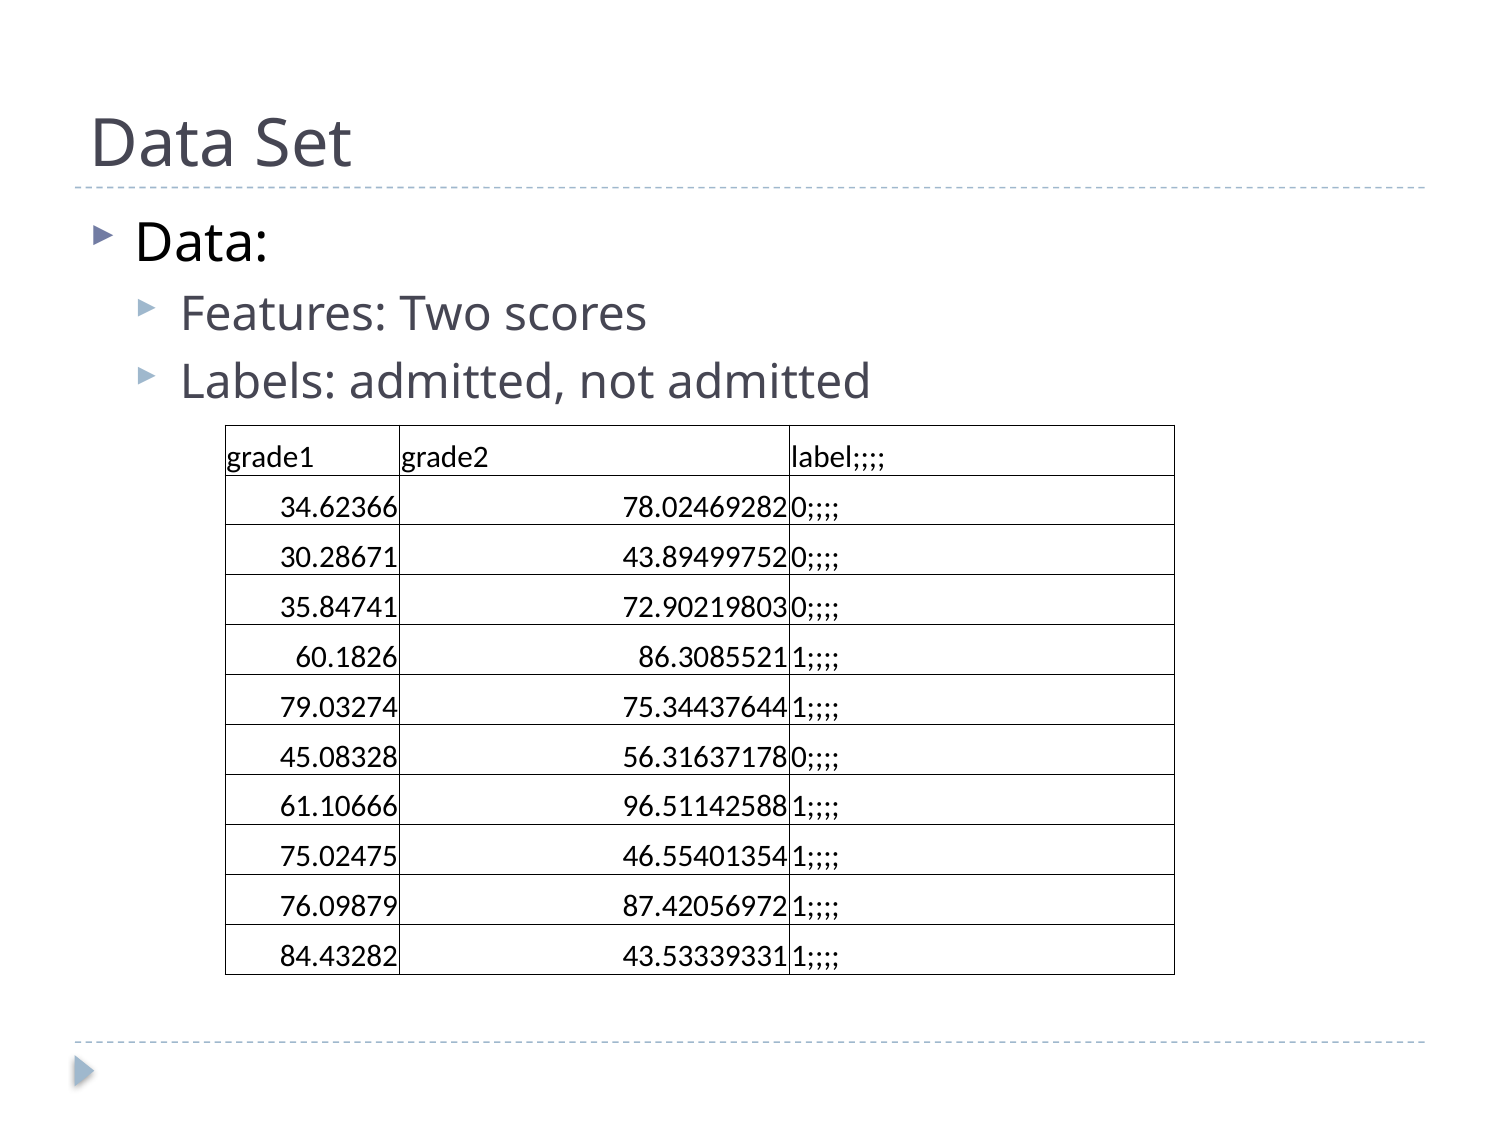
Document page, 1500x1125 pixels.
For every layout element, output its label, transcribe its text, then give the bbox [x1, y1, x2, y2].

table_cell 61.10666 [226, 775, 399, 824]
table_cell 30.28671 [226, 525, 399, 574]
list Data: Features: Two scores Labels: admitted, not admitted [75, 200, 1425, 525]
table_cell 0;;;; [790, 725, 1174, 774]
table_cell 72.90219803 [400, 575, 789, 624]
table_cell 43.53339331 [400, 925, 789, 974]
table_cell 1;;;; [790, 775, 1174, 824]
table_cell 1;;;; [790, 825, 1174, 874]
table_cell 56.31637178 [400, 725, 789, 774]
table_cell 1;;;; [790, 925, 1174, 974]
table_cell 1;;;; [790, 675, 1174, 724]
table_cell 46.55401354 [400, 825, 789, 874]
table_header grade1 [226, 426, 399, 475]
table_cell 45.08328 [226, 725, 399, 774]
table_cell 75.34437644 [400, 675, 789, 724]
table_cell 1;;;; [790, 875, 1174, 924]
table_header label;;;; [790, 426, 1174, 475]
title Data Set [75, 24, 1425, 188]
table_cell 86.3085521 [400, 625, 789, 674]
table_cell 75.02475 [226, 825, 399, 874]
table_cell 60.1826 [226, 625, 399, 674]
table_cell 43.89499752 [400, 525, 789, 574]
table_cell 1;;;; [790, 625, 1174, 674]
table_header grade2 [400, 426, 789, 475]
table_cell 78.02469282 [400, 476, 789, 524]
table_cell 0;;;; [790, 575, 1174, 624]
table_cell 96.51142588 [400, 775, 789, 824]
table_cell 76.09879 [226, 875, 399, 924]
table_cell 79.03274 [226, 675, 399, 724]
table_cell 84.43282 [226, 925, 399, 974]
table_cell 34.62366 [226, 476, 399, 524]
table_cell 87.42056972 [400, 875, 789, 924]
table_cell 35.84741 [226, 575, 399, 624]
table_cell 0;;;; [790, 525, 1174, 574]
table_cell 0;;;; [790, 476, 1174, 524]
